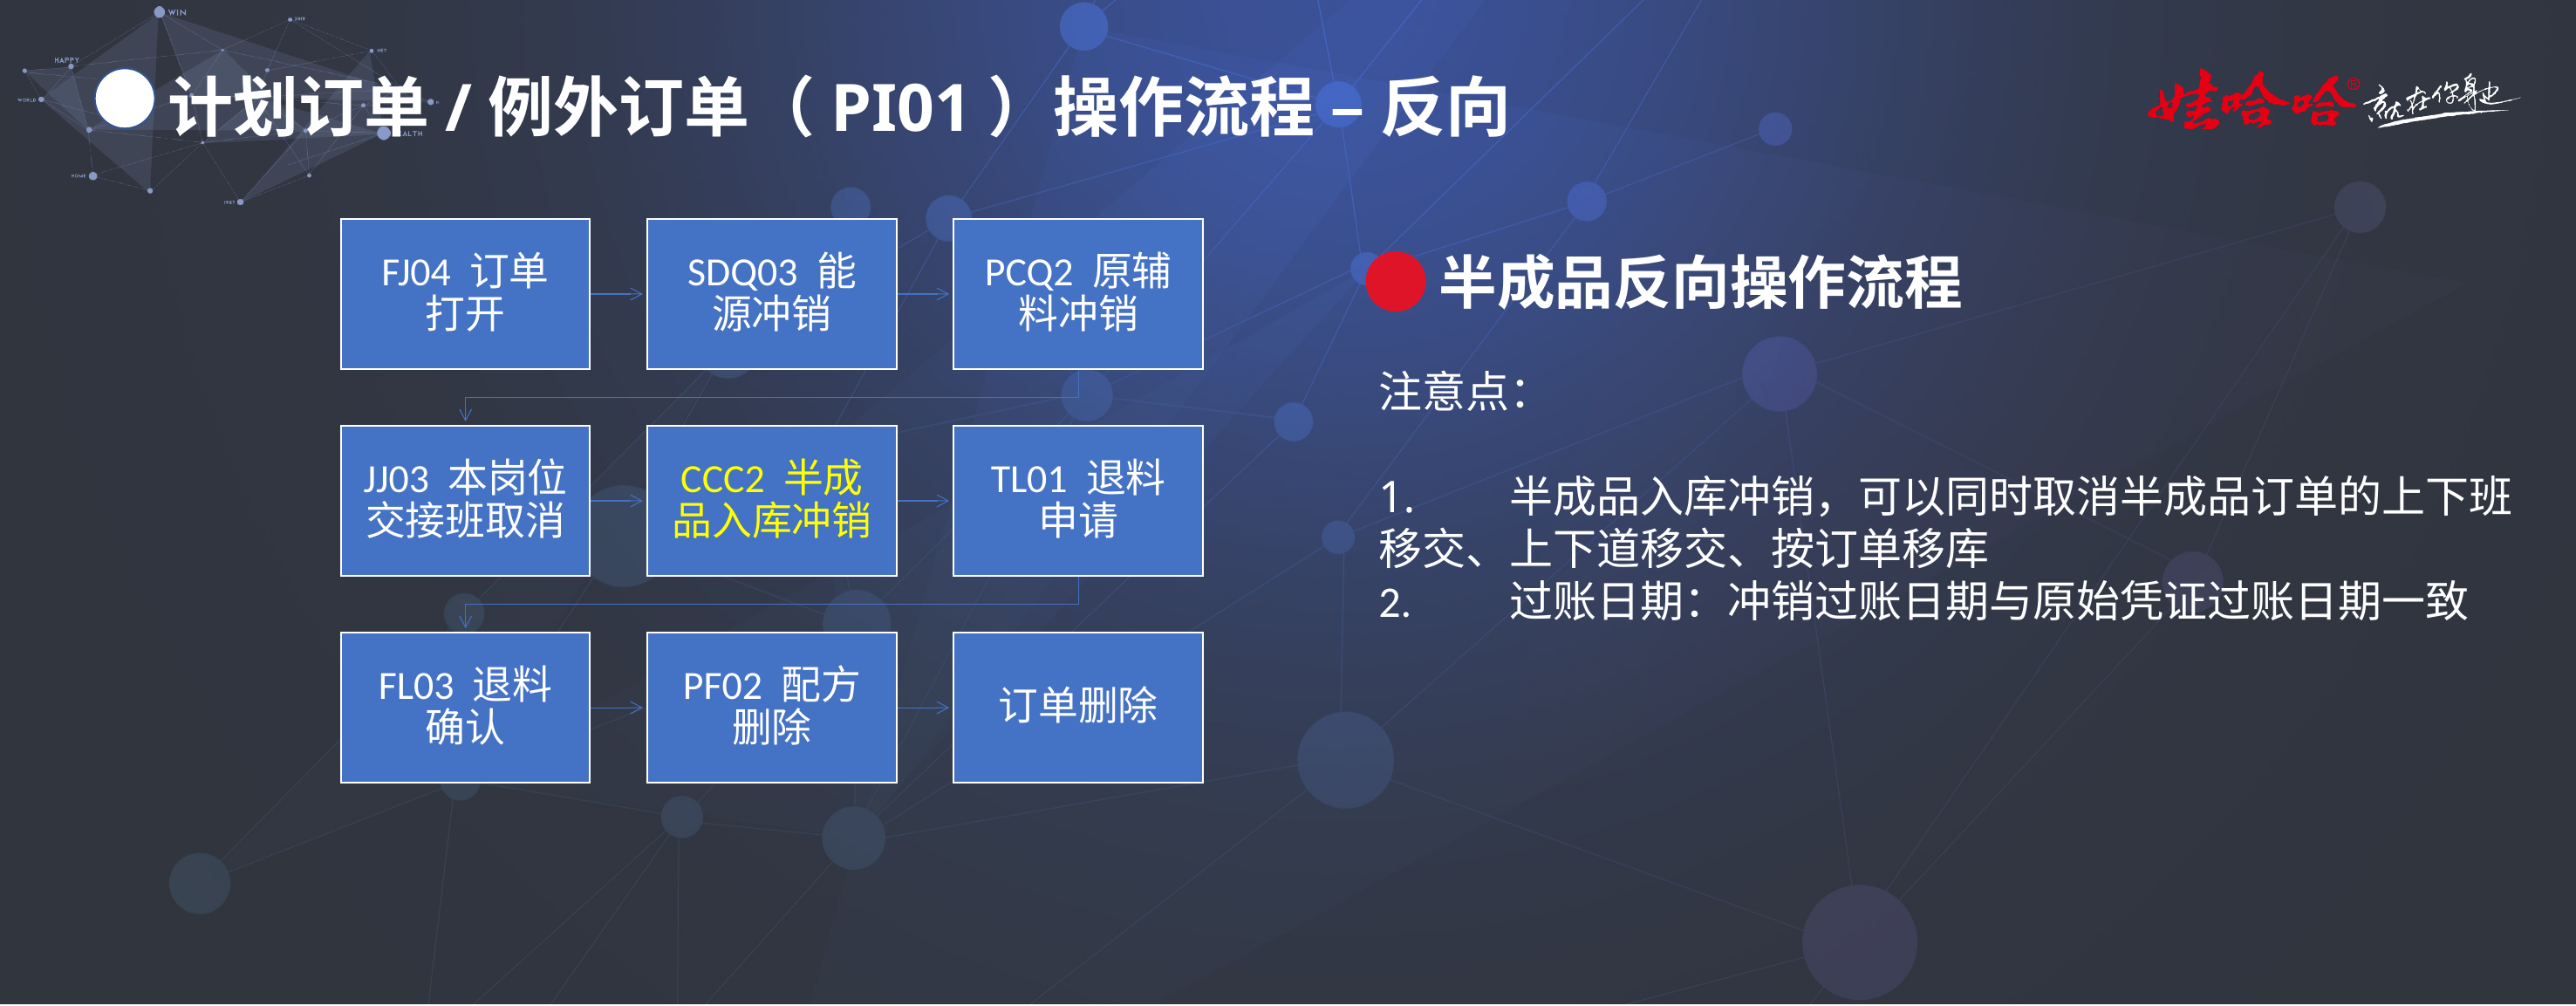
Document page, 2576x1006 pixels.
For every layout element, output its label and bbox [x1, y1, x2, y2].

text_box [256, 219, 1288, 783]
picture [0, 0, 2576, 1004]
